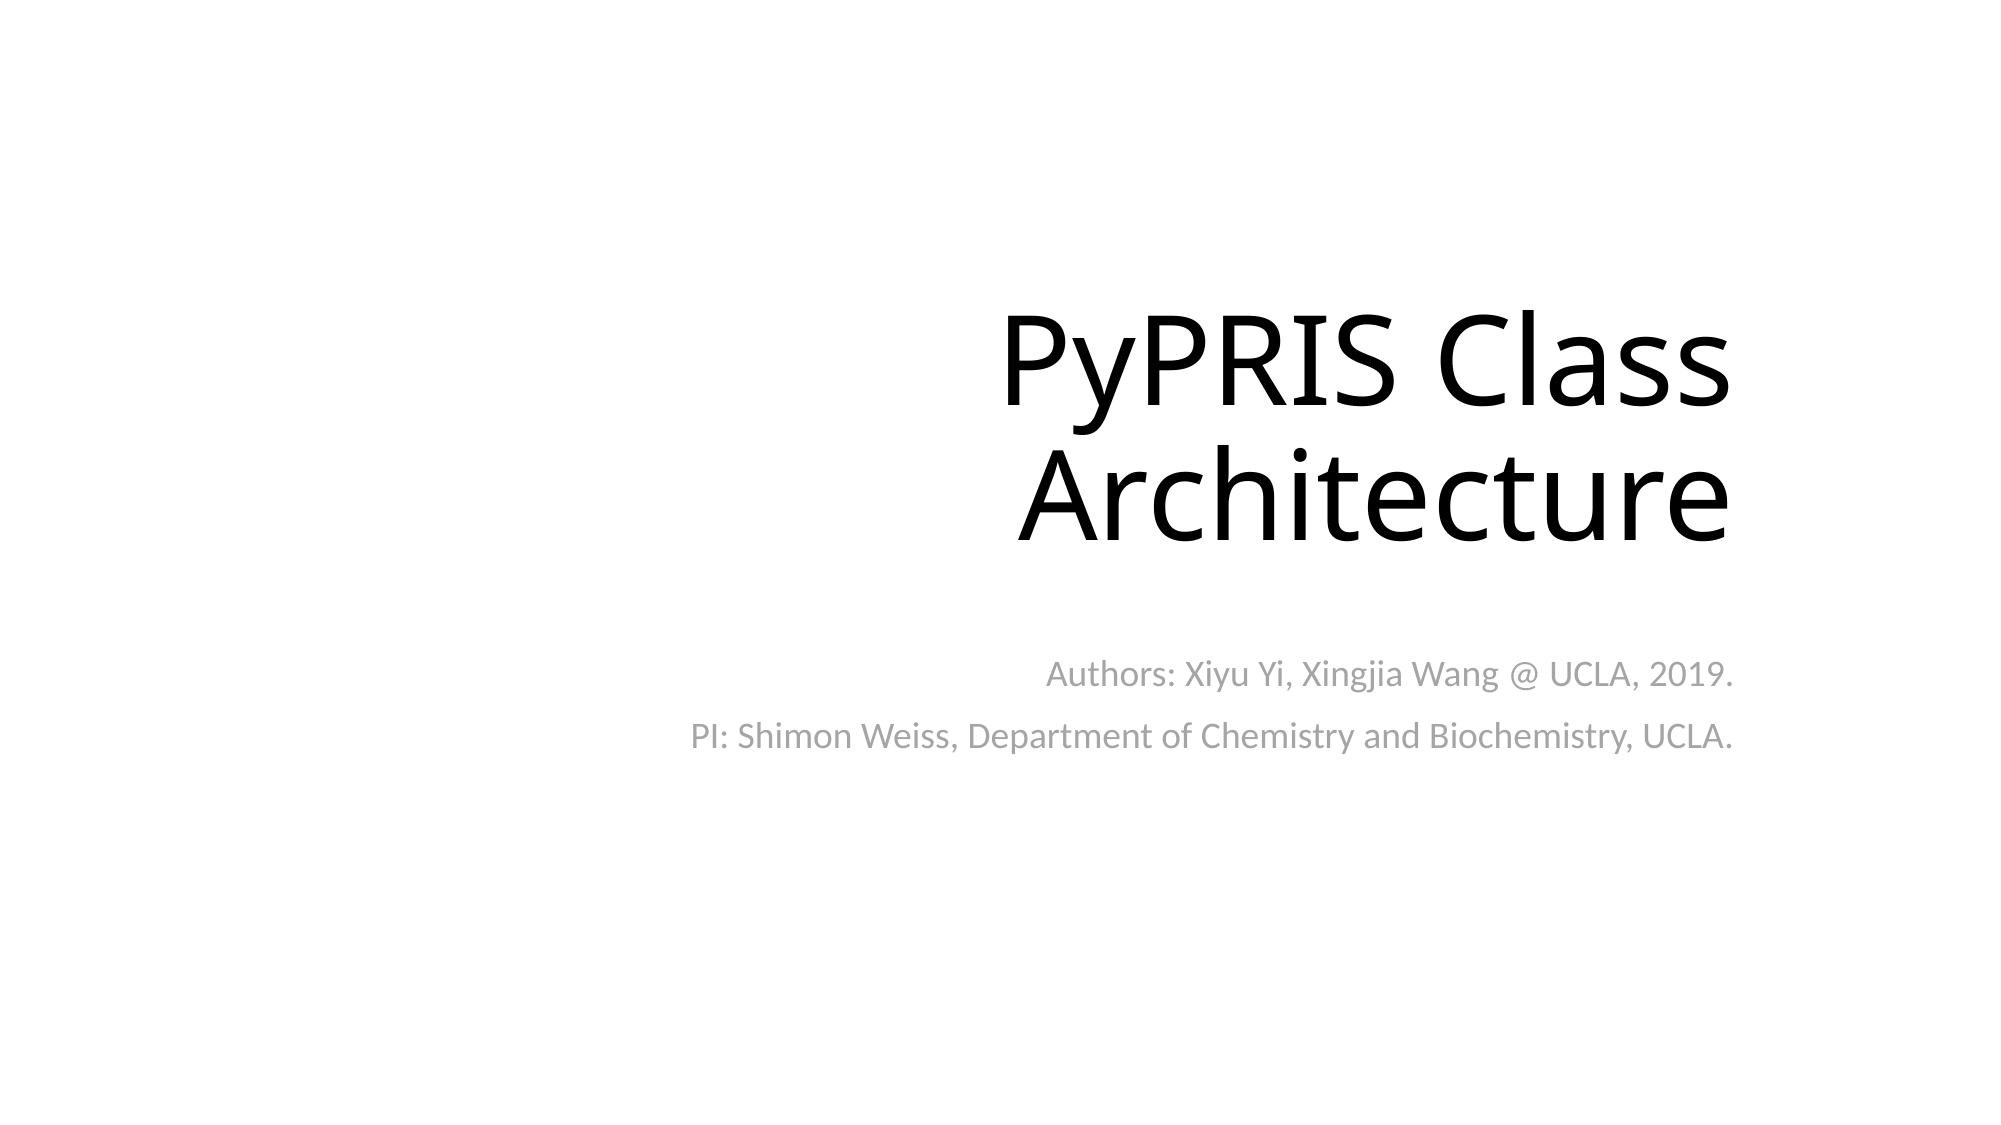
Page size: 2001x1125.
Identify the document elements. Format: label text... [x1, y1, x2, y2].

subtitle Authors: Xiyu Yi, Xingjia Wang @ UCLA, 2019. PI: Shimon Weiss, Department of Chemistry and Biochemistry, UCLA. [249, 646, 1750, 919]
title PyPRIS Class Architecture [249, 183, 1750, 575]
